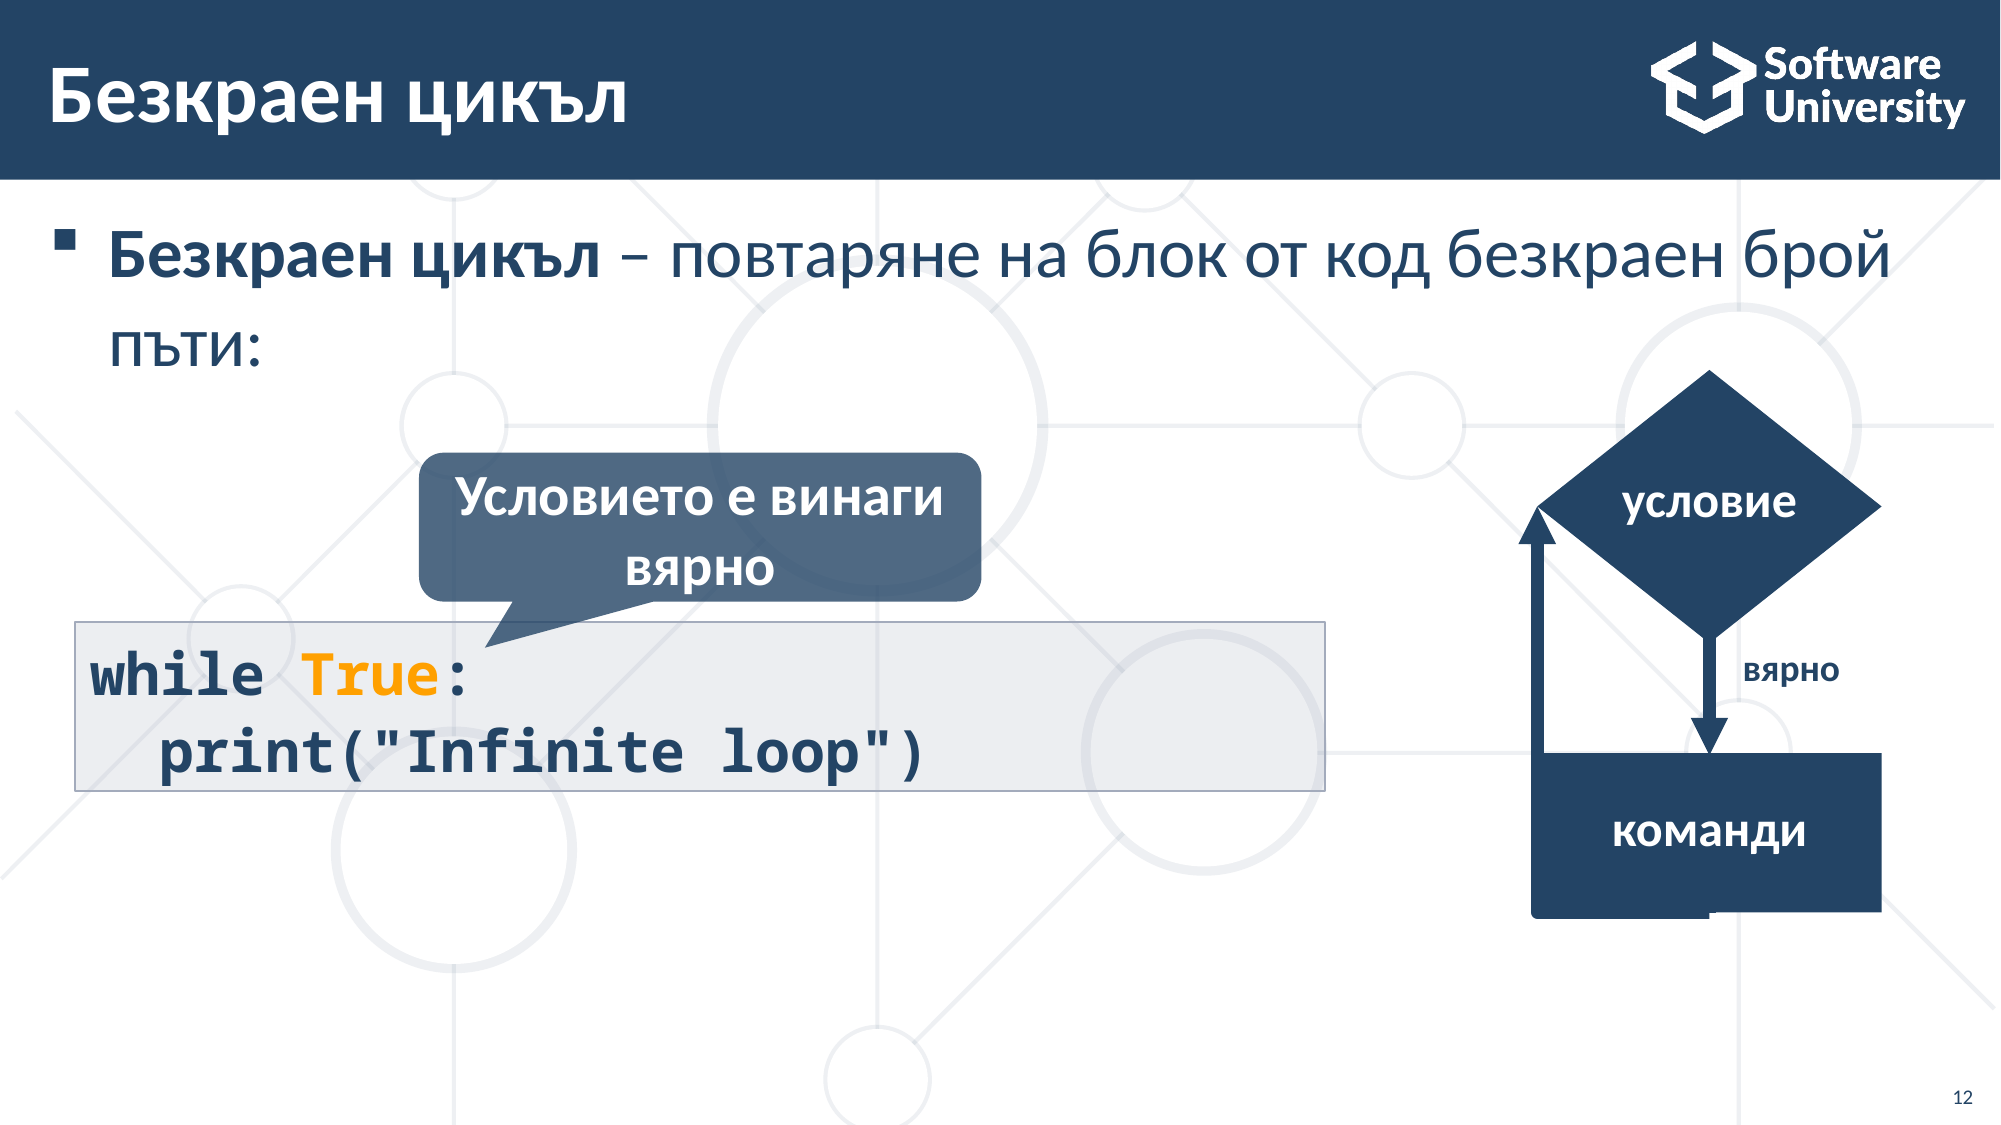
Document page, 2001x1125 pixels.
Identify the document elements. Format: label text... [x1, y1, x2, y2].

text_box вярно [1830, 636, 1925, 697]
slide_number 12 [1927, 1067, 1989, 1117]
text_box while True: print("Infinite loop") [75, 622, 1326, 791]
picture [1651, 41, 1966, 134]
text_box условие [1579, 460, 1840, 536]
text_box [1535, 470, 1884, 621]
list Безкраен цикъл – повтаряне на блок от код безкраен брой пъти: [31, 196, 1970, 1104]
text_box [1592, 368, 1827, 460]
text_box команди [1566, 788, 1853, 864]
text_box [1420, 623, 1827, 796]
text_box [1541, 751, 1884, 914]
text_box Условието е винаги вярно [416, 450, 984, 650]
title Безкраен цикъл [31, 16, 1625, 162]
